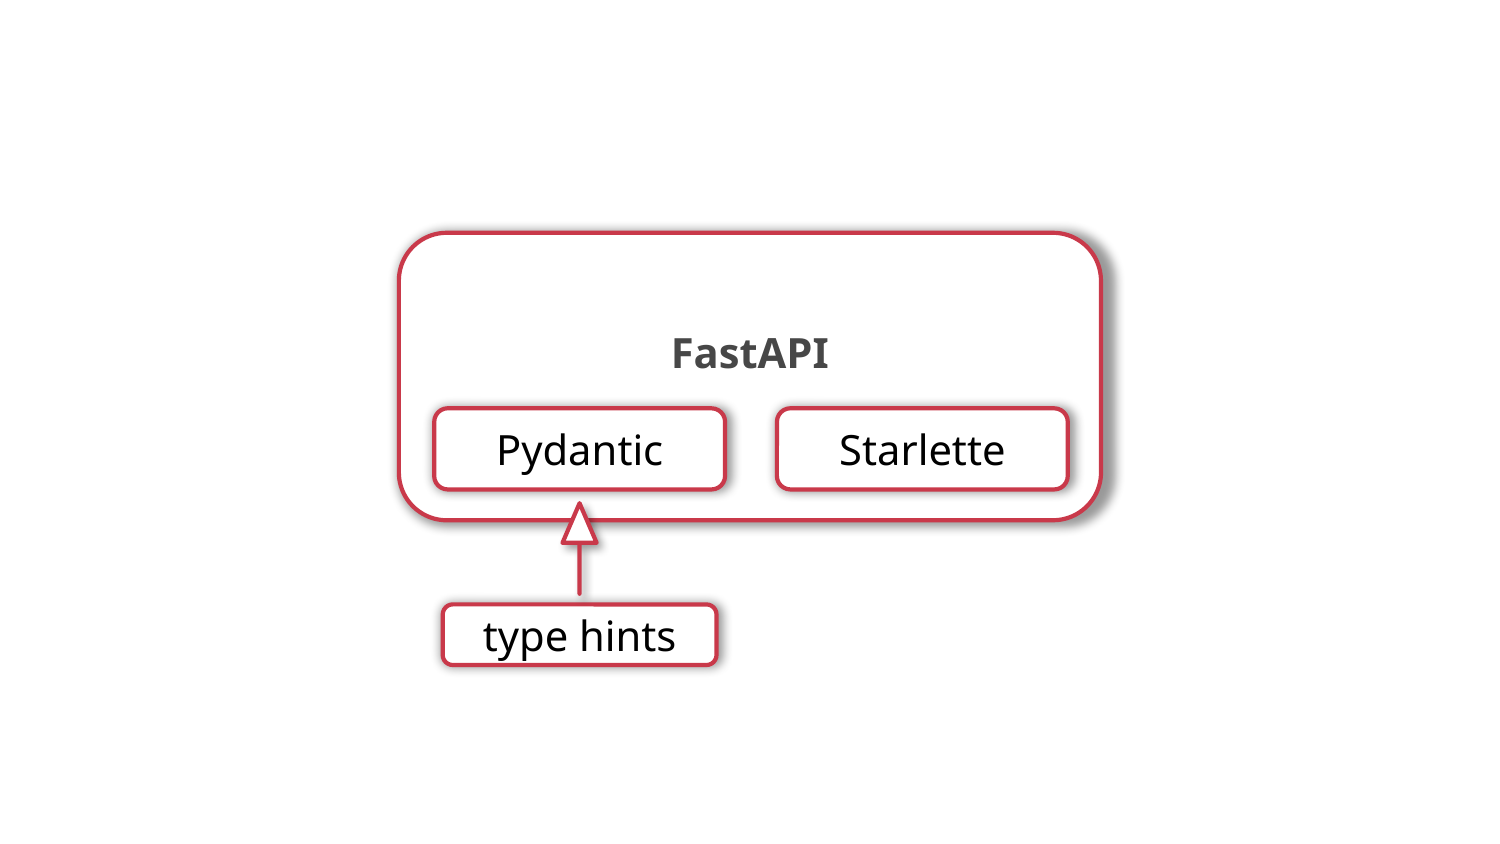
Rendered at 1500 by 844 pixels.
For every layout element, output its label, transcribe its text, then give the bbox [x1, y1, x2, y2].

text_box FastAPI [398, 232, 1102, 521]
text_box Starlette [776, 408, 1068, 490]
text_box type hints [442, 604, 717, 666]
text_box [562, 503, 597, 594]
text_box Pydantic [434, 408, 726, 490]
